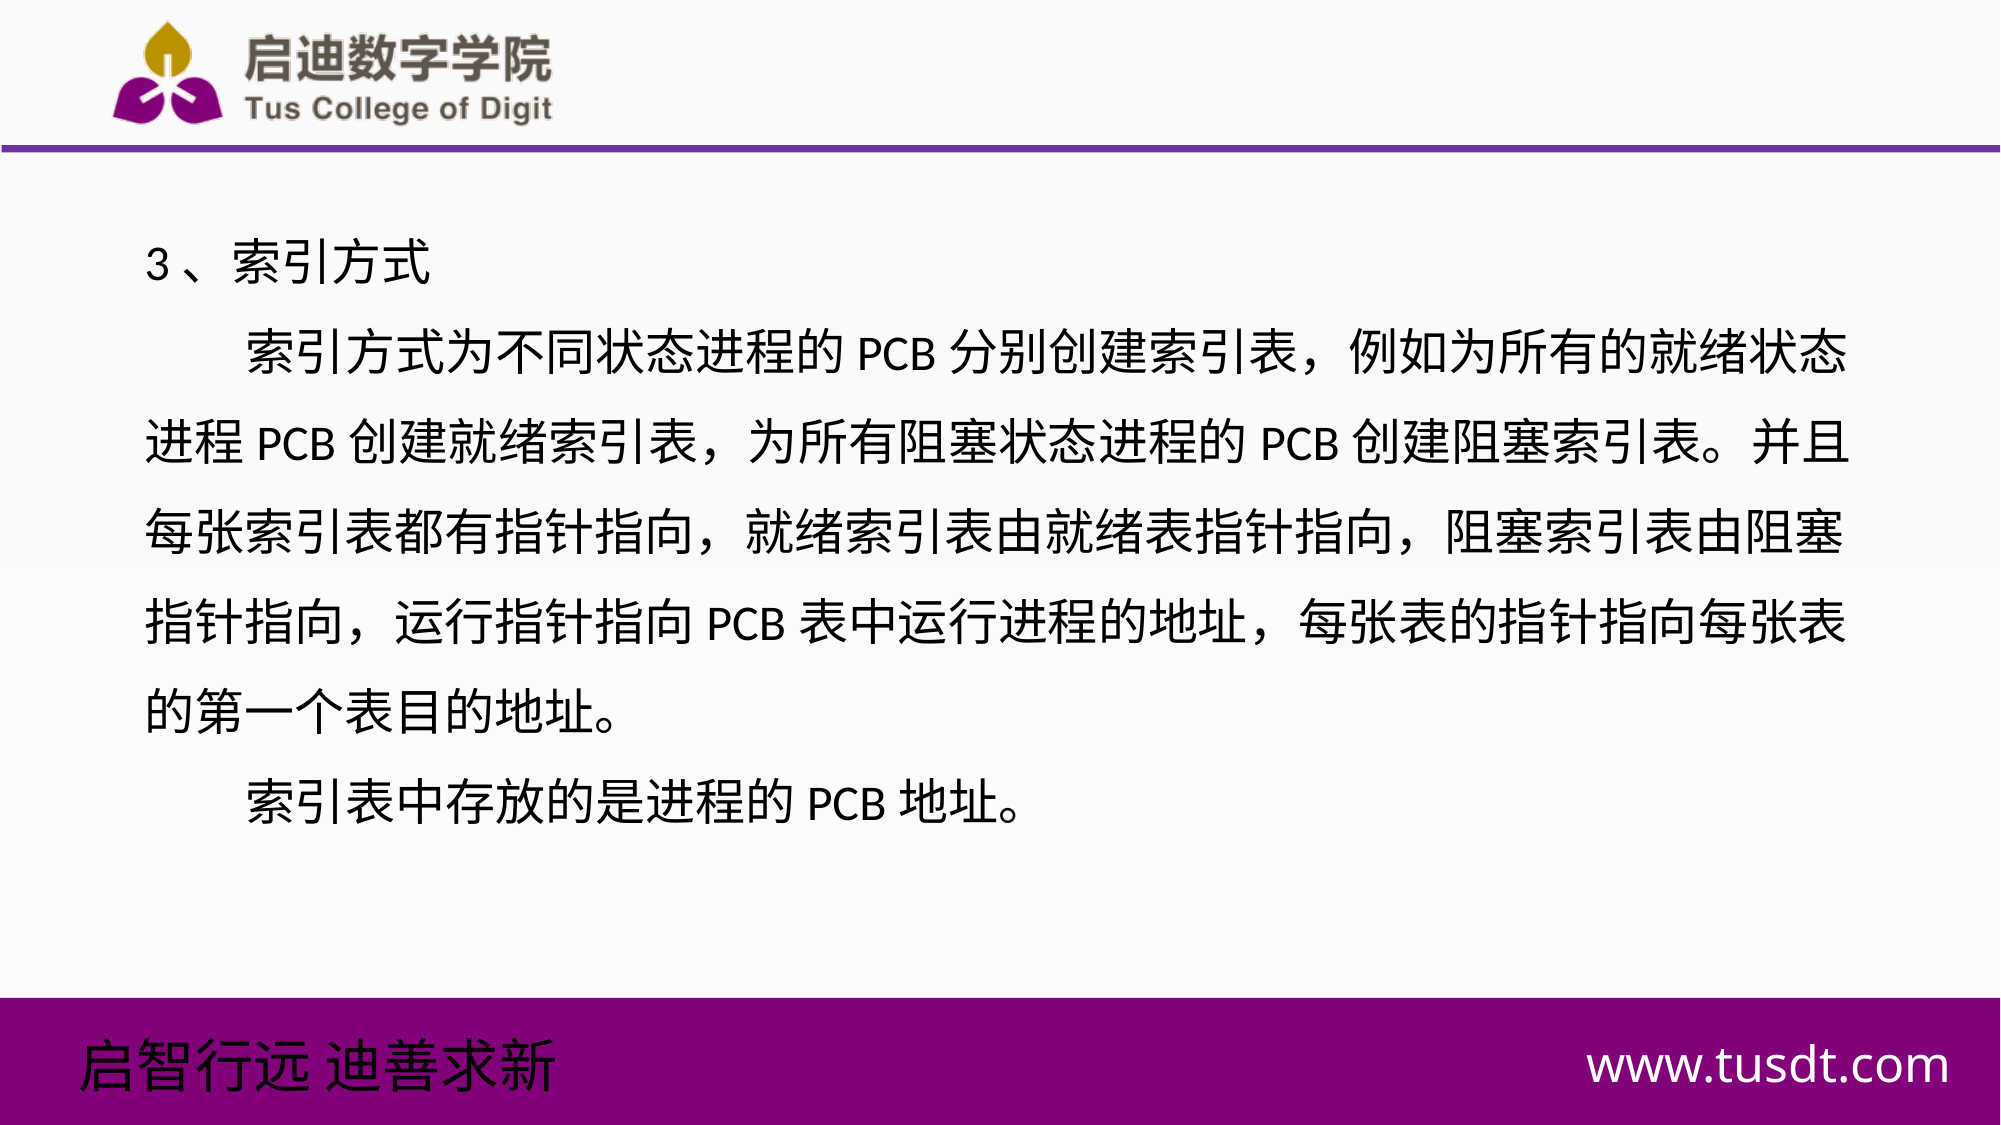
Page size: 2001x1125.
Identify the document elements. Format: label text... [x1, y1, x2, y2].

picture [106, 11, 562, 134]
text_box 3、索引方式 索引方式为不同状态进程的PCB分别创建索引表，例如为所有的就绪状态进程PCB创建就绪索引表，为所有阻塞状态进程的PCB创建阻塞索引表。并且每张索引表都有指针指向，就绪索引表由就绪表指针指向，阻塞索引表由阻塞指针指向，运行指针指向PCB表中运行进程的地址，每张表的指针指向每张表的第一个表目的地址。 索引表中存放的是进程的PCB地址。 [129, 193, 1886, 838]
